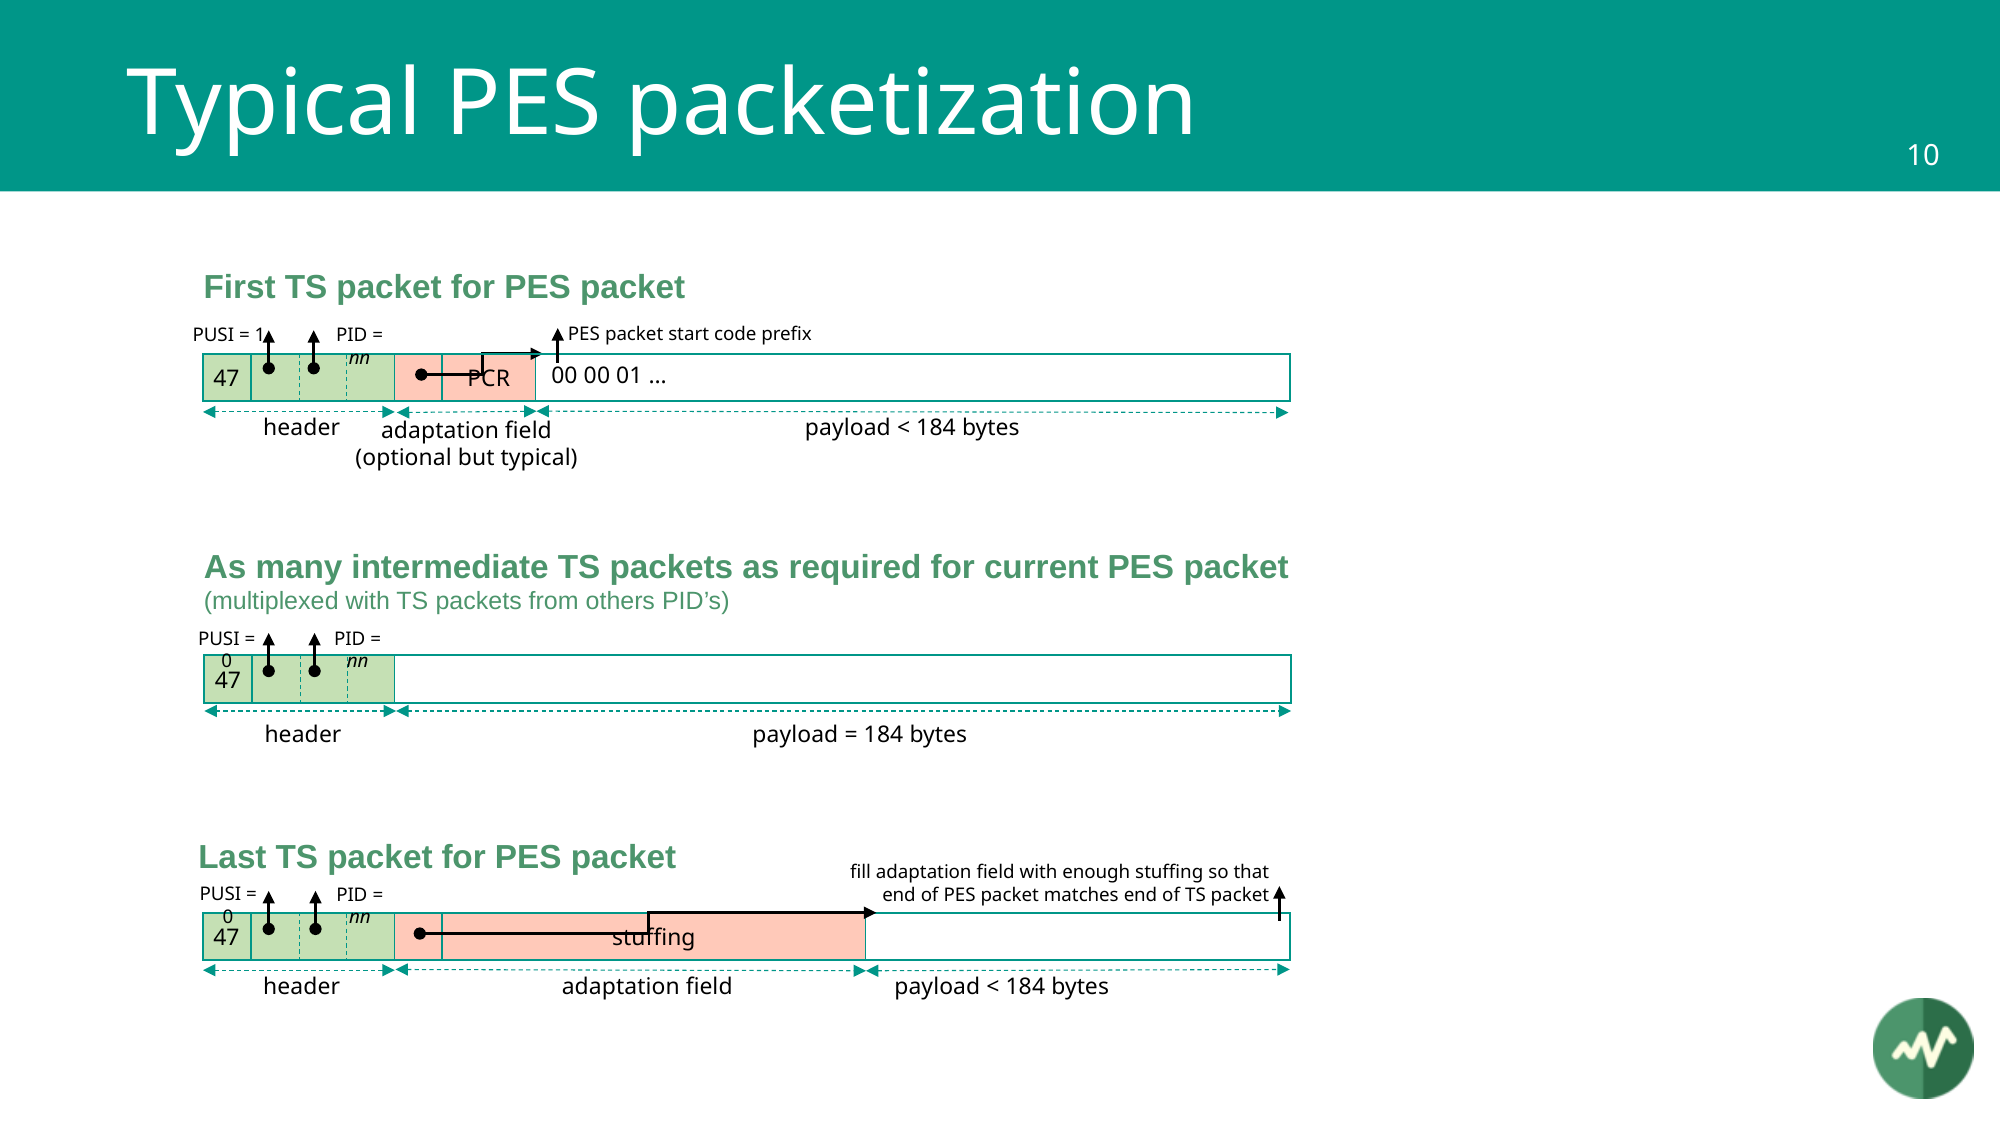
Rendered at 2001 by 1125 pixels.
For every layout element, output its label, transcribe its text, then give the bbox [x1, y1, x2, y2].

text_box payload < 184 bytes [865, 971, 1138, 1007]
text_box adaptation field (optional but typical) [330, 408, 603, 478]
text_box PUSI = 0 [177, 881, 279, 927]
text_box As many intermediate TS packets as required for current PES packet (multiplexed with TS packets from others PID’s) [189, 537, 1374, 623]
text_box header [183, 405, 420, 448]
text_box 00 00 01 … [536, 352, 761, 395]
text_box header [184, 712, 422, 755]
text_box payload < 184 bytes [776, 413, 1049, 448]
picture [1873, 998, 1974, 1099]
text_box payload < 184 bytes [865, 964, 1138, 969]
title Typical PES packetization [111, 39, 1812, 171]
text_box PID = nn [309, 882, 411, 928]
text_box adaptation field [511, 964, 784, 969]
text_box Last TS packet for PES packet [183, 828, 1301, 883]
text_box PUSI = 0 [176, 626, 278, 672]
text_box adaptation field [511, 971, 784, 1007]
text_box First TS packet for PES packet [189, 257, 1307, 313]
text_box PID = nn [306, 626, 409, 672]
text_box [421, 353, 544, 375]
text_box fill adaptation field with enough stuffing so that end of PES packet matches end of TS packet [756, 860, 1284, 906]
text_box PES packet start code prefix [553, 321, 908, 345]
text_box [419, 912, 877, 934]
text_box payload = 184 bytes [724, 712, 996, 755]
text_box PUSI = 1 [173, 323, 285, 346]
text_box header [183, 964, 420, 1007]
text_box [202, 353, 1291, 402]
text_box payload < 184 bytes [776, 405, 1049, 411]
text_box PID = nn [308, 322, 411, 368]
text_box [203, 654, 1292, 704]
text_box [202, 912, 1291, 961]
